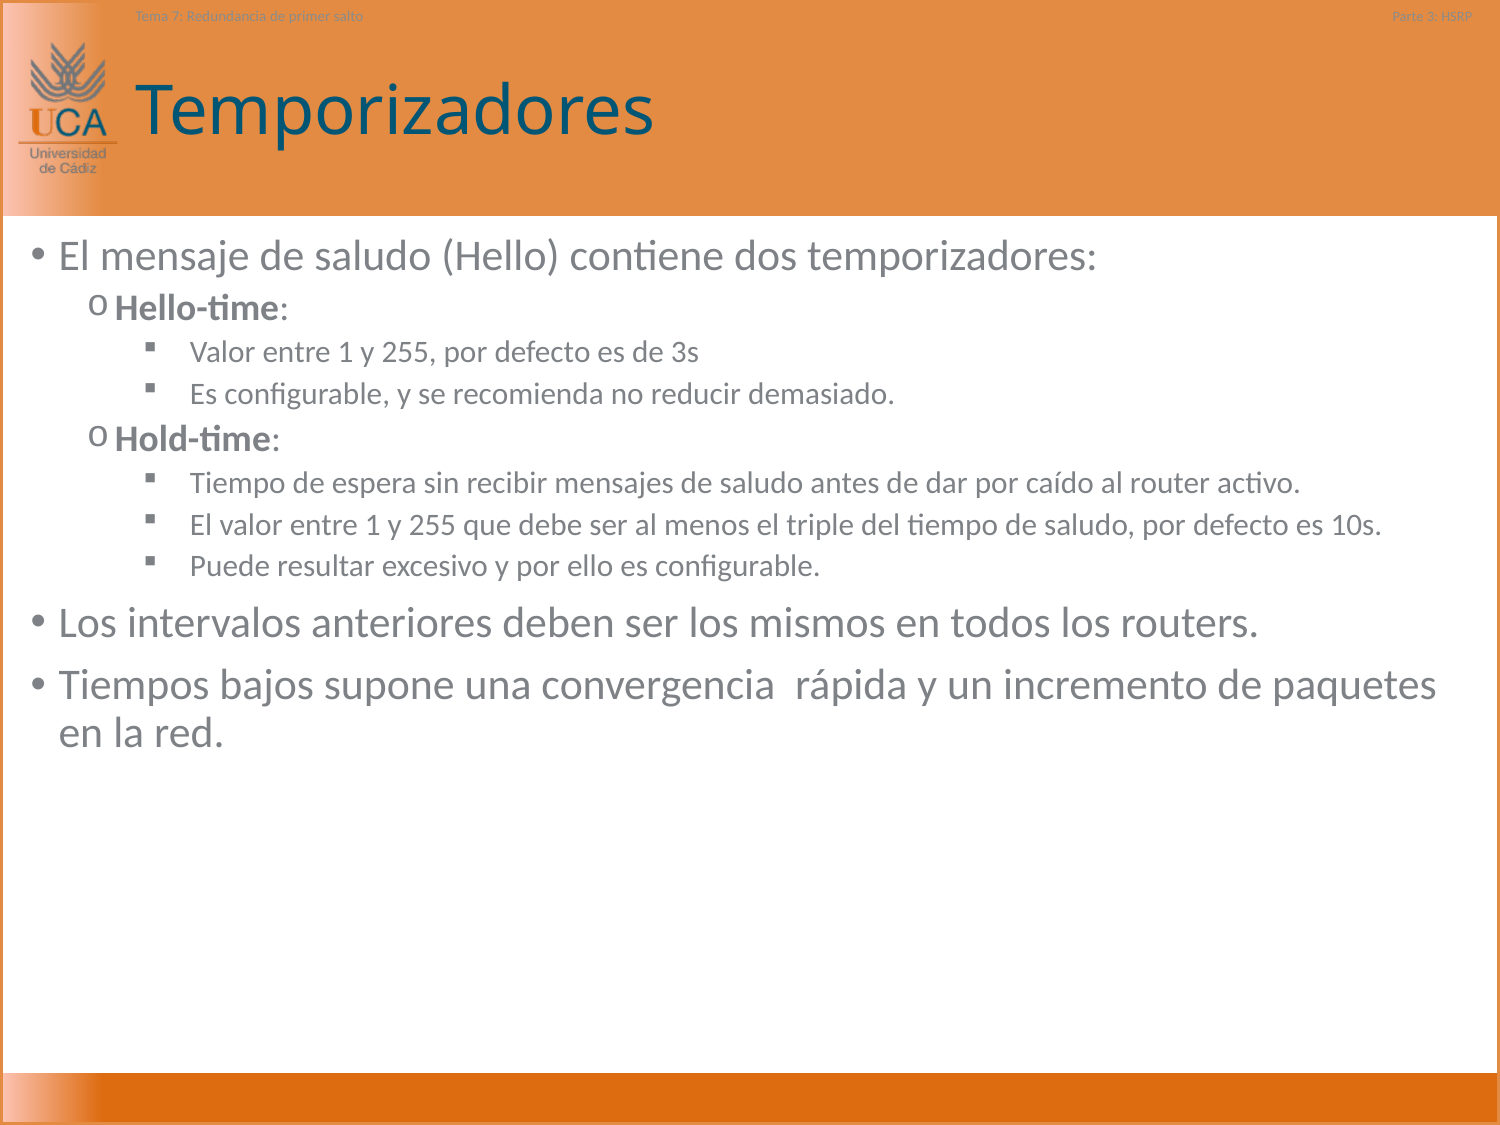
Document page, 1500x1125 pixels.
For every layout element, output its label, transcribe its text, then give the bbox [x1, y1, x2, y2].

list Parte 3: HSRP [841, 1, 1488, 33]
title Temporizadores [120, 48, 1488, 176]
picture [15, 40, 121, 176]
list Tema 7: Redundancia de primer salto [120, 1, 831, 33]
list El mensaje de saludo (Hello) contiene dos temporizadores: Hello-time: Valor entre 1 y 255, por defecto es de 3s Es configurable, y se recomienda no reducir demasiado. Hold-time: Tiempo de espera sin recibir mensajes de saludo antes de dar por caído al router activo. El valor entre 1 y 255 que debe ser al menos el triple del tiempo de saludo, por defecto es 10s. Puede resultar excesivo y por ello es configurable. Los intervalos anteriores deben ser los mismos en todos los routers. Tiempos bajos supone una convergencia rápida y un incremento de paquetes en la red. [15, 225, 1488, 1074]
